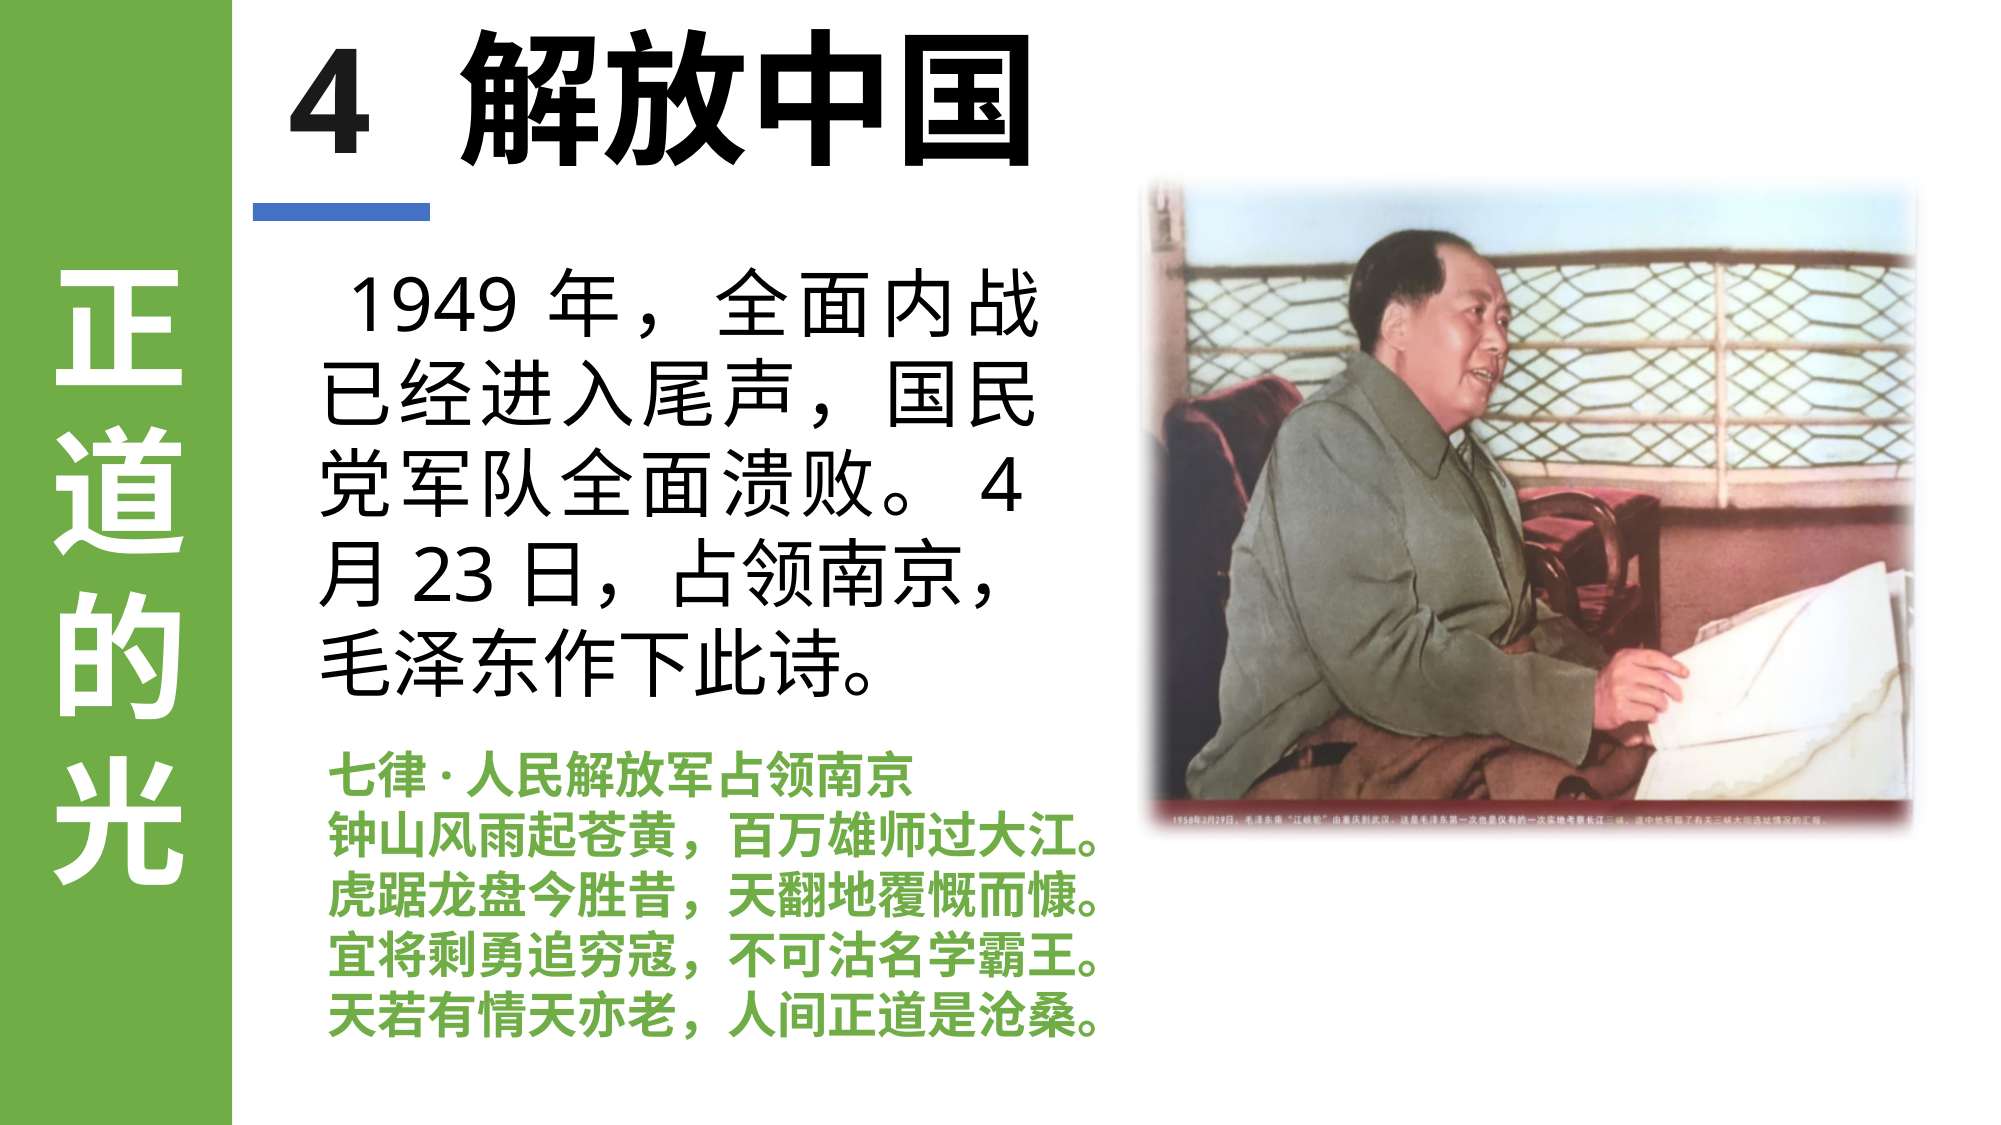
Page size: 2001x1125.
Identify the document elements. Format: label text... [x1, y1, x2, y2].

text_box 1949年，全面内战已经进入尾声，国民党军队全面溃败。4月23日，占领南京，毛泽东作下此诗。 [303, 248, 1056, 714]
text_box [252, 203, 430, 221]
picture [1133, 170, 1928, 844]
text_box 4 [235, 0, 442, 190]
text_box [0, 0, 233, 1125]
text_box 解放中国 [442, 0, 1274, 190]
text_box 正道的光 [35, 233, 165, 909]
text_box 七律·人民解放军占领南京 钟山风雨起苍黄，百万雄师过大江。 虎踞龙盘今胜昔，天翻地覆慨而慷。 宜将剩勇追穷寇，不可沽名学霸王。 天若有情天亦老，人间正道是沧桑。 [312, 736, 1559, 1051]
